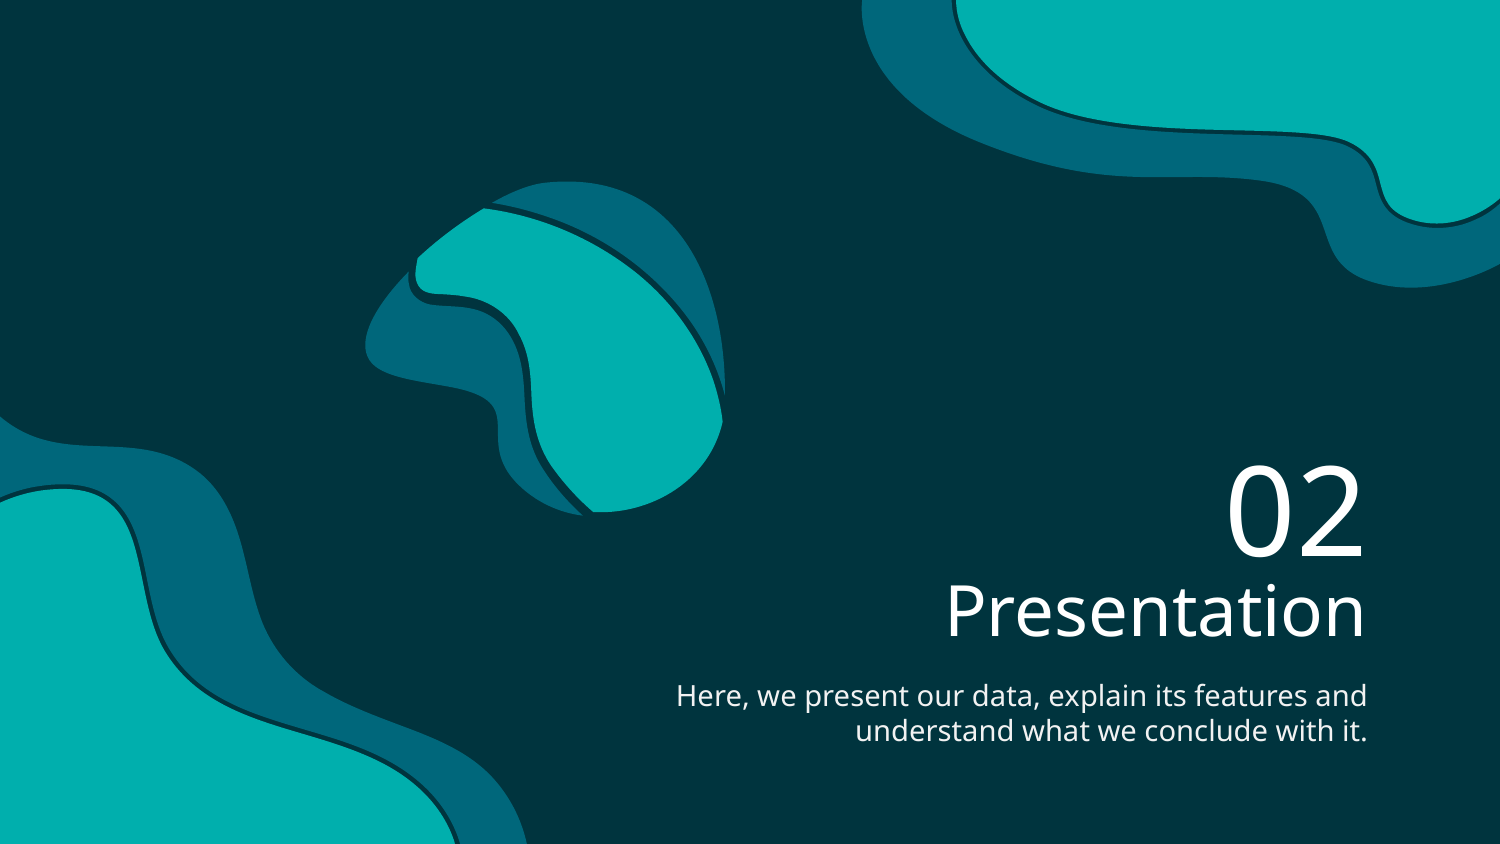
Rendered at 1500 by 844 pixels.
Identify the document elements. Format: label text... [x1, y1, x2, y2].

text_box Here, we present our data, explain its features and understand what we conclude with it. [659, 669, 1383, 755]
title 02 [1098, 416, 1383, 551]
title Presentation [838, 550, 1383, 637]
